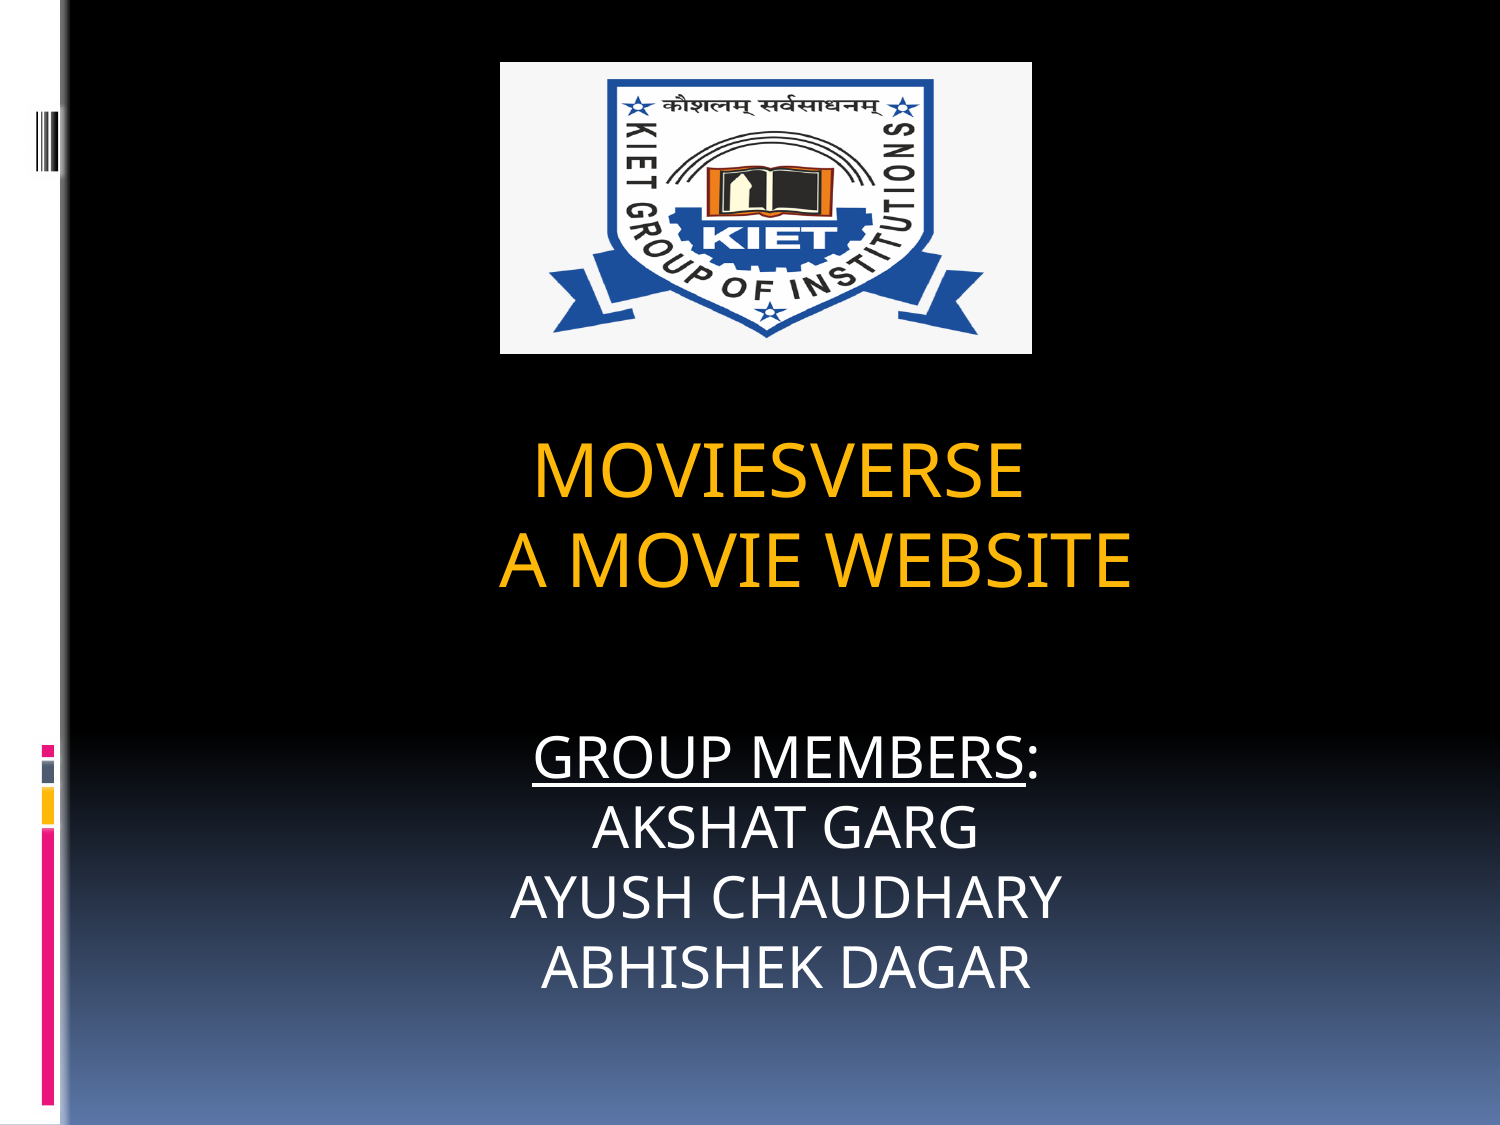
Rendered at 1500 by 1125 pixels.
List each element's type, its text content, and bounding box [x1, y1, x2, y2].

title Group members: Akshat Garg Ayush Chaudhary Abhishek Dagar [150, 712, 1425, 1037]
subtitle MOVIESVERSE A MOVIE WEBSITE [150, 362, 1425, 610]
picture [499, 61, 1032, 355]
